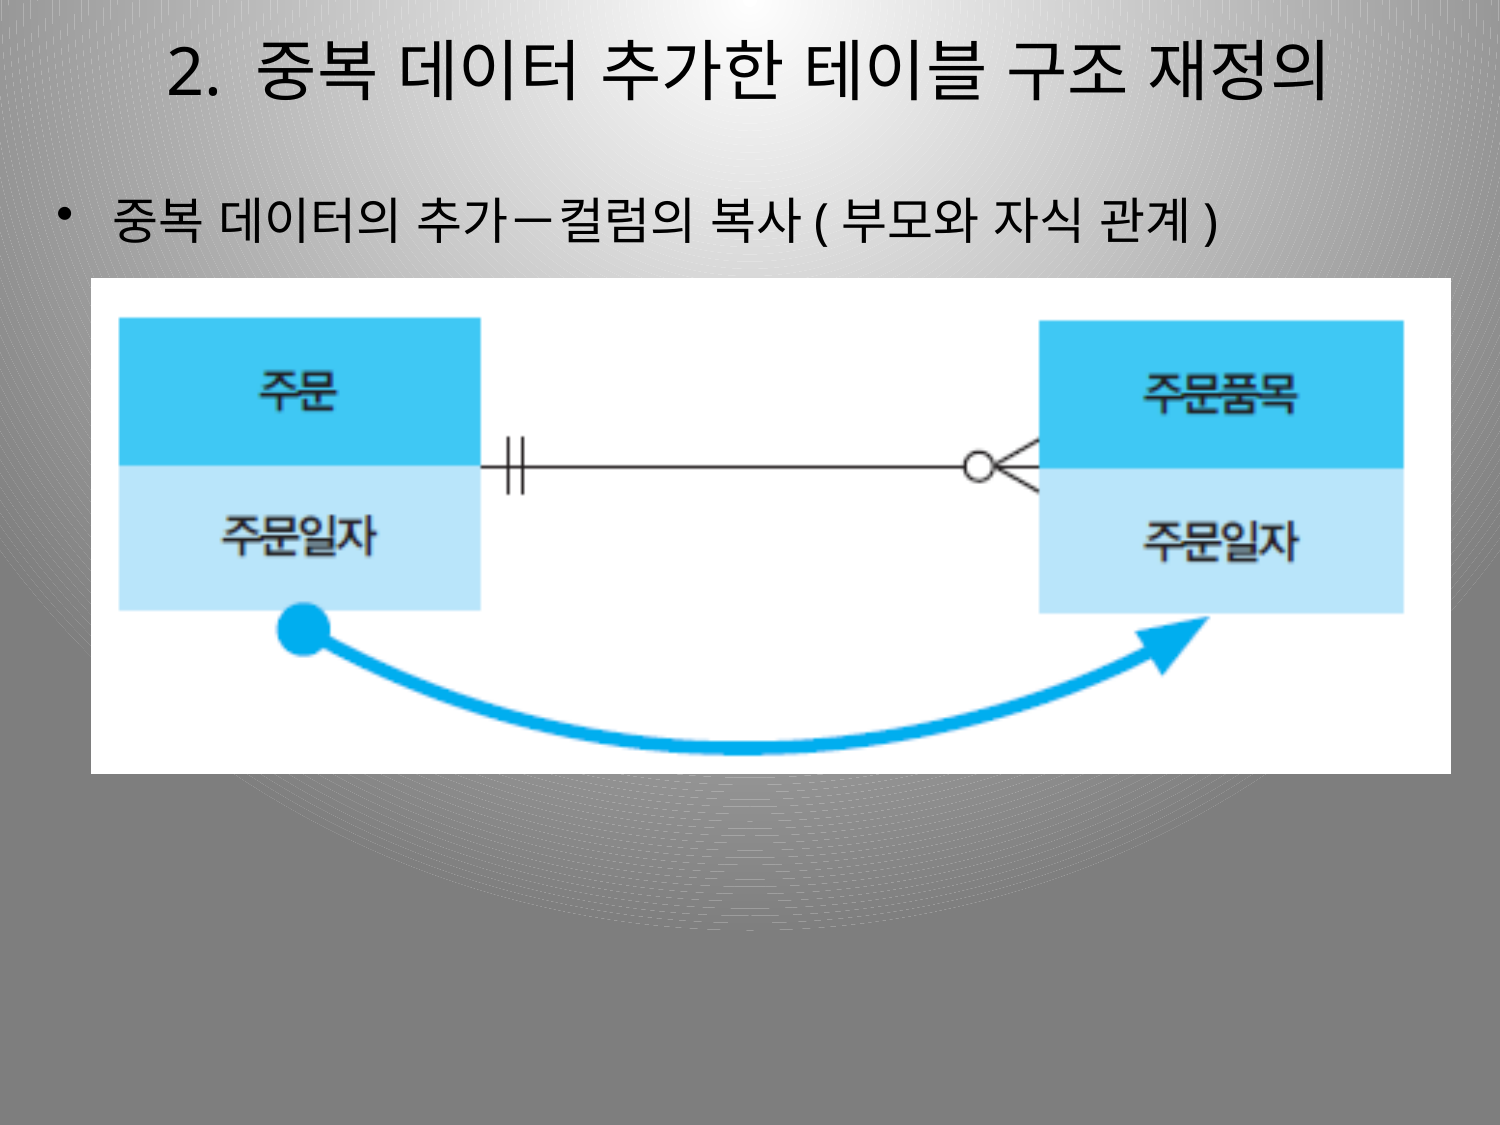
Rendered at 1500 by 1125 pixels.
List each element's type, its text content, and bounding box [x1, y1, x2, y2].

list 중복 데이터의 추가－컬럼의 복사(부모와 자식 관계) [41, 152, 1500, 1067]
picture [90, 278, 1451, 774]
title 2. 중복 데이터 추가한 테이블 구조 재정의 [0, 0, 1500, 138]
